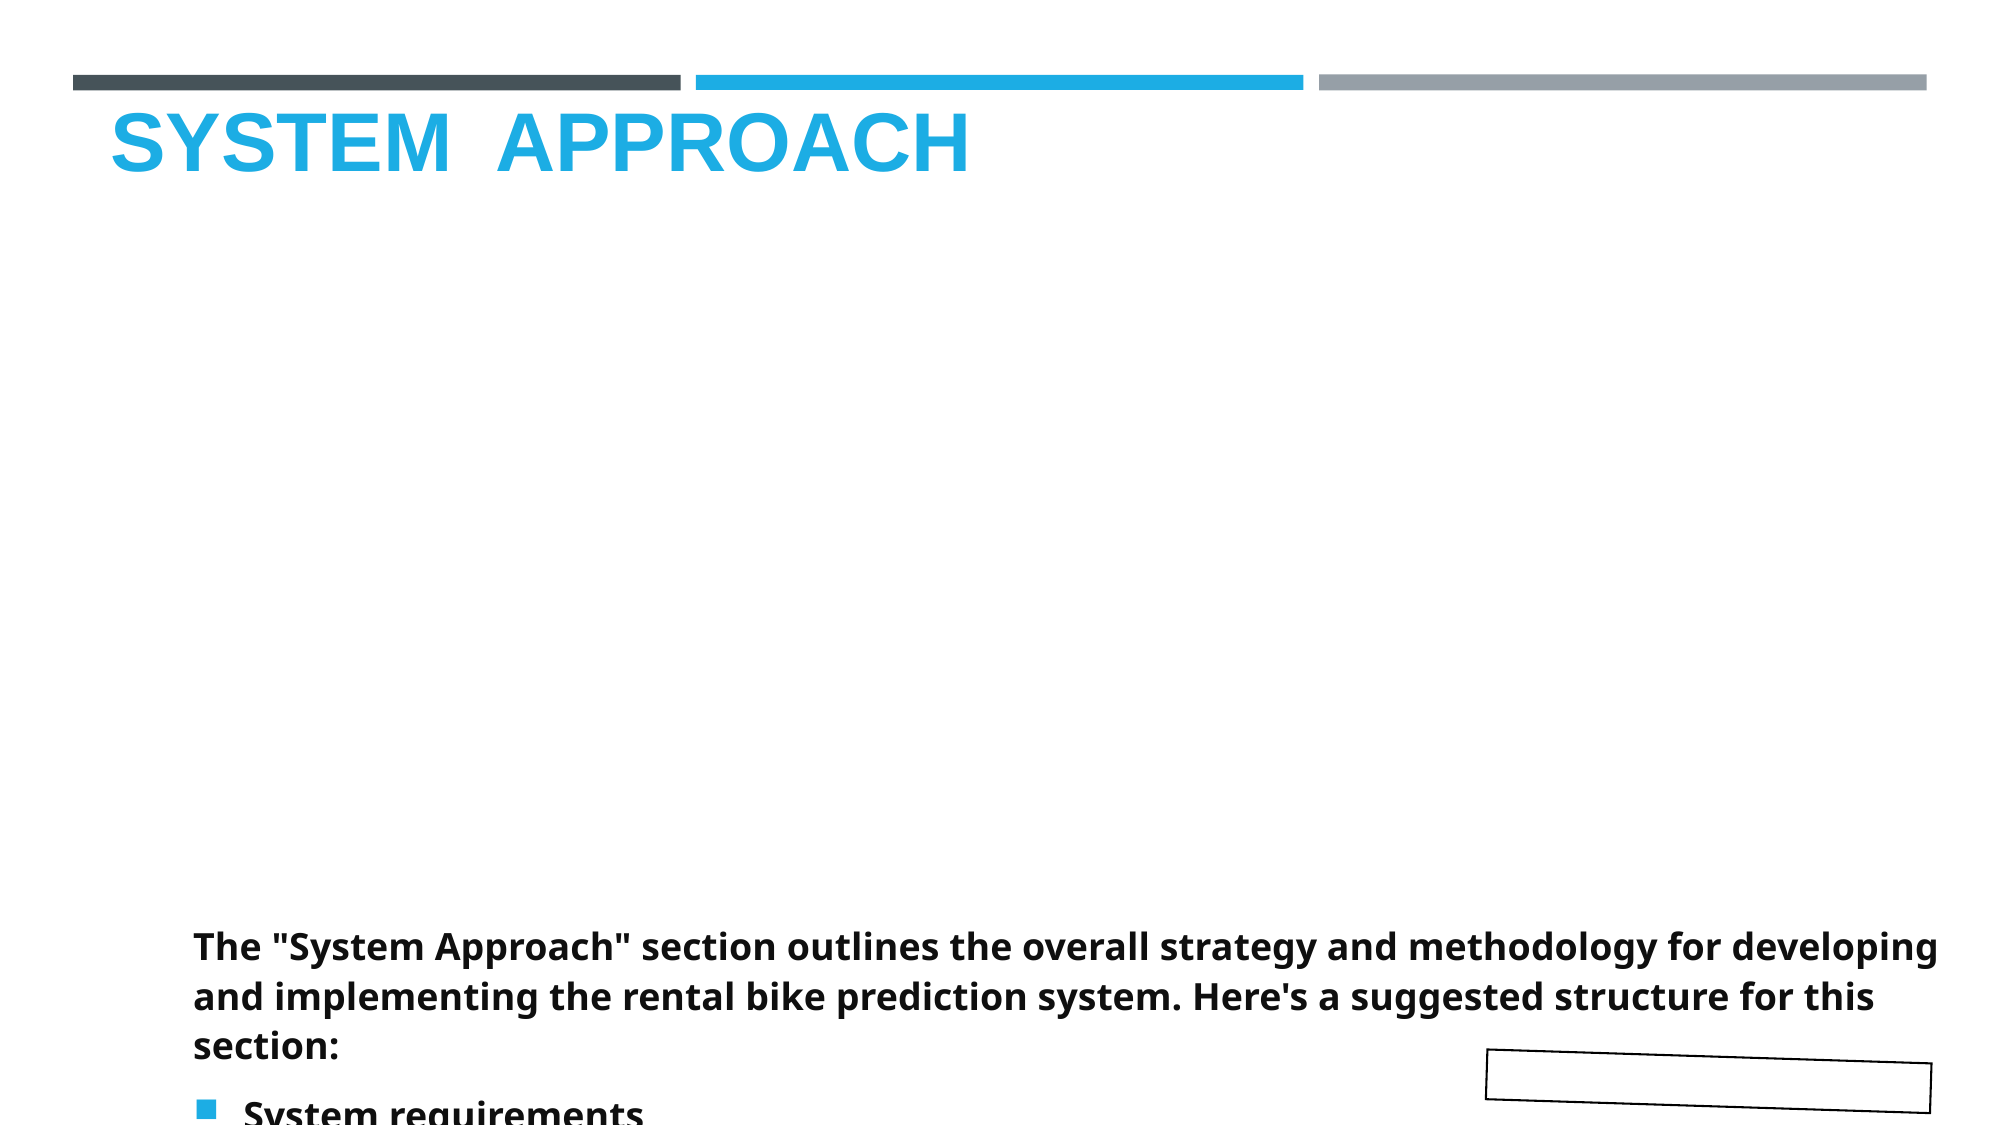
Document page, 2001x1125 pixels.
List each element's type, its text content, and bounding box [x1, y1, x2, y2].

title System Approach [94, 108, 1906, 197]
text_box [1485, 1049, 1932, 1114]
list The "System Approach" section outlines the overall strategy and methodology for developing and implementing the rental bike prediction system. Here's a suggested structure for this section: System requirements Library required to build the model [177, 678, 1988, 1125]
